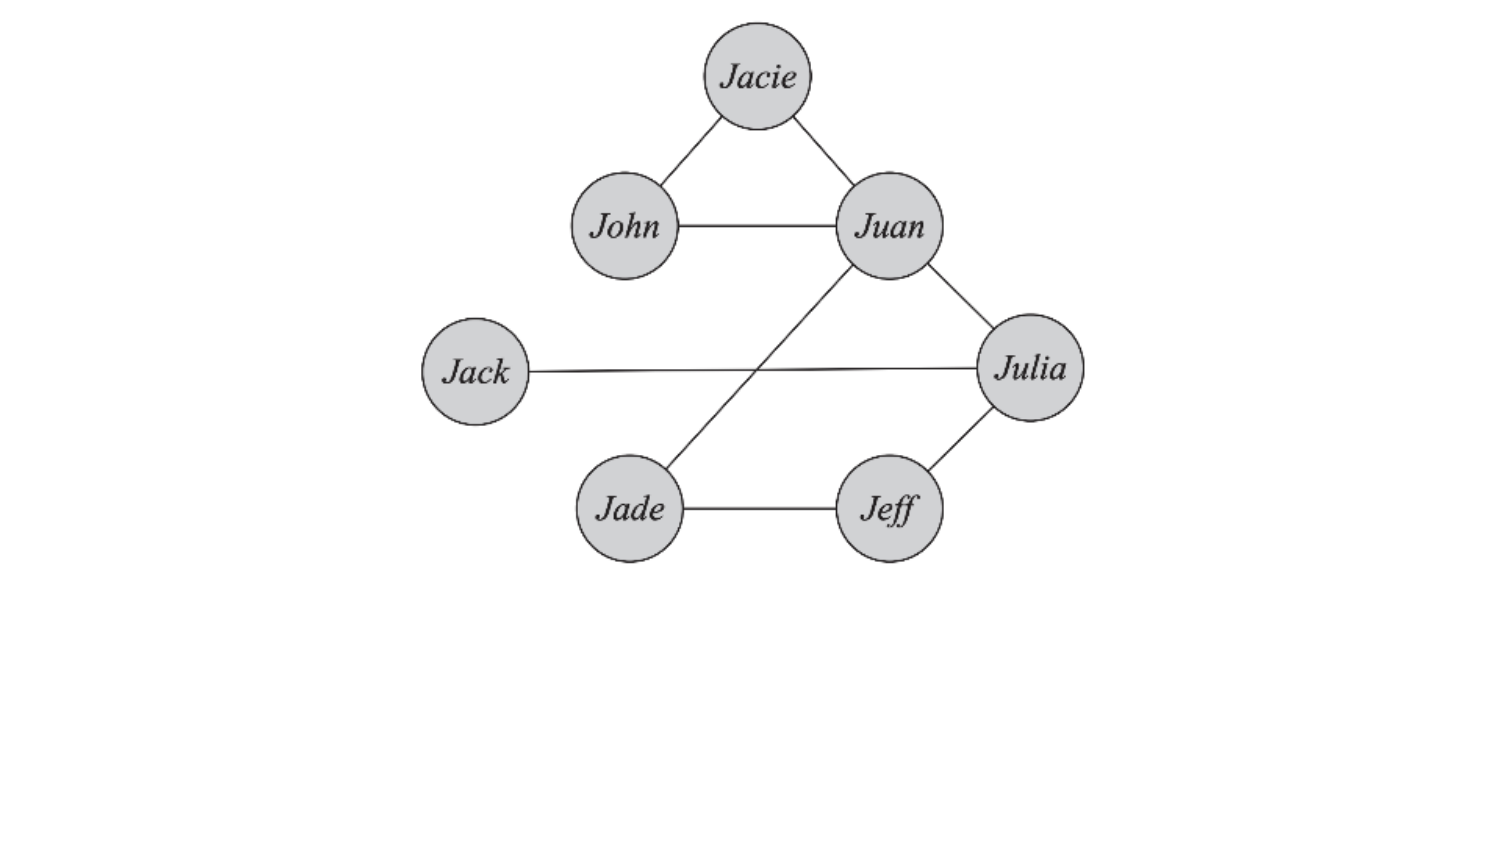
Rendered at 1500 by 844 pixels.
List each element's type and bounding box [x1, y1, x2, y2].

picture [395, 14, 1105, 579]
